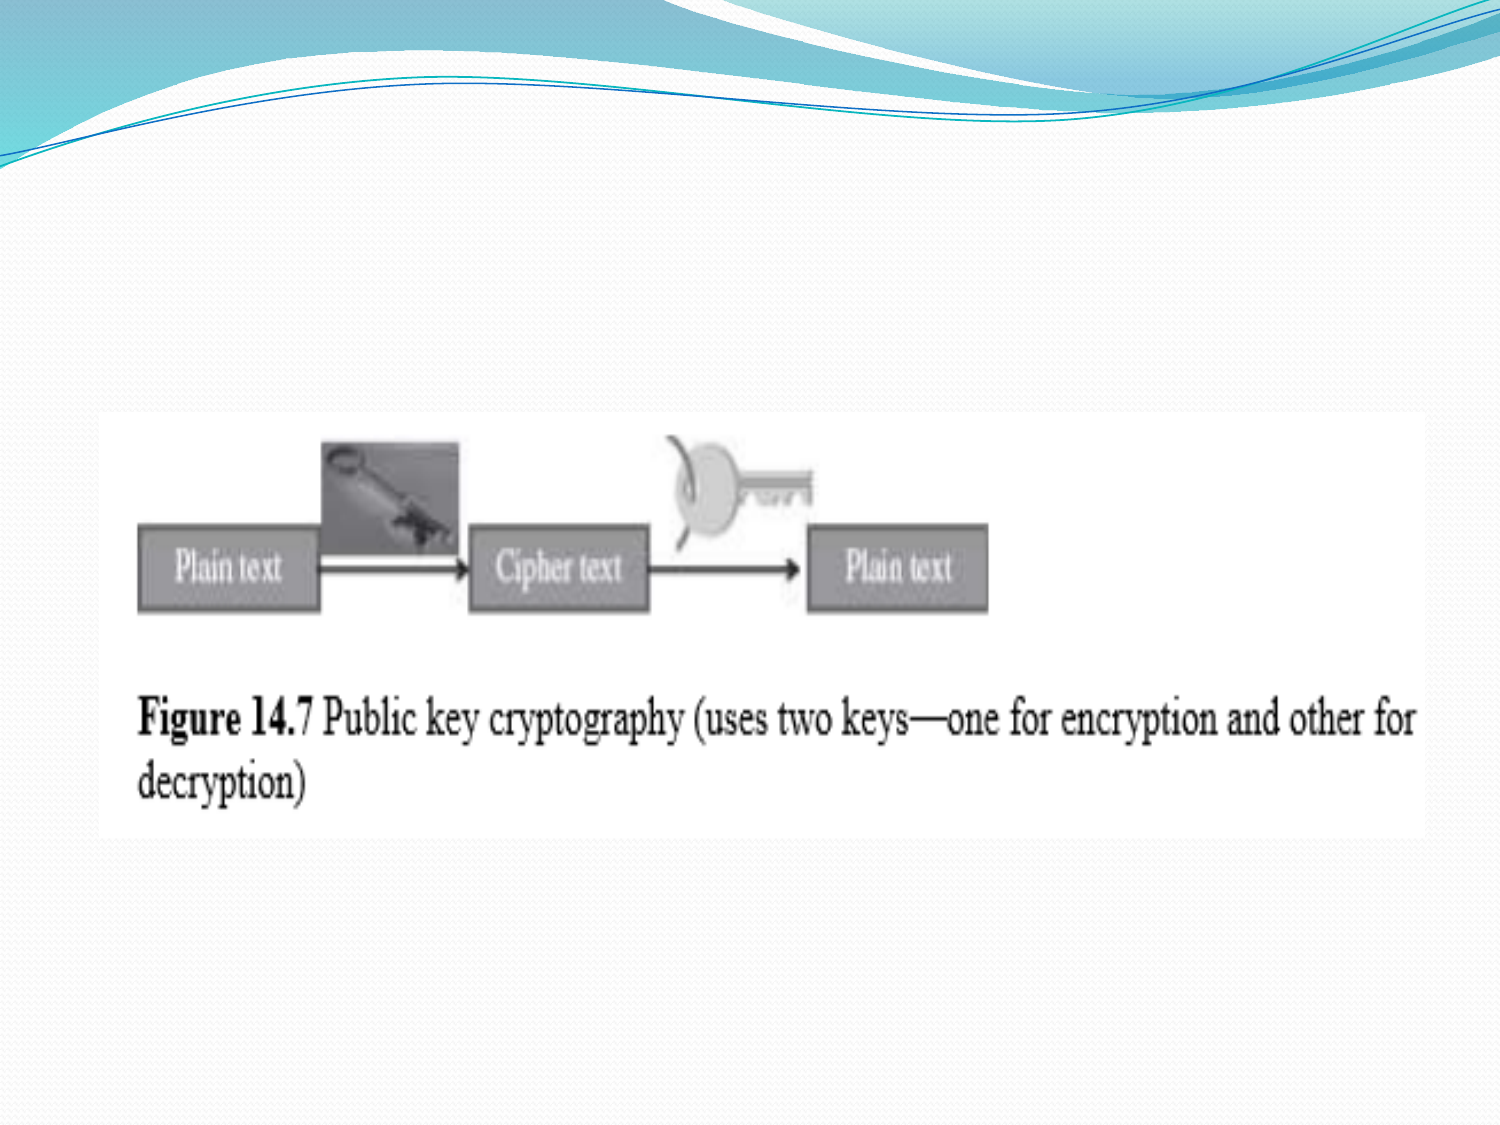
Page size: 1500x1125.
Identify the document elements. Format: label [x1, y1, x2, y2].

list [99, 412, 1426, 838]
